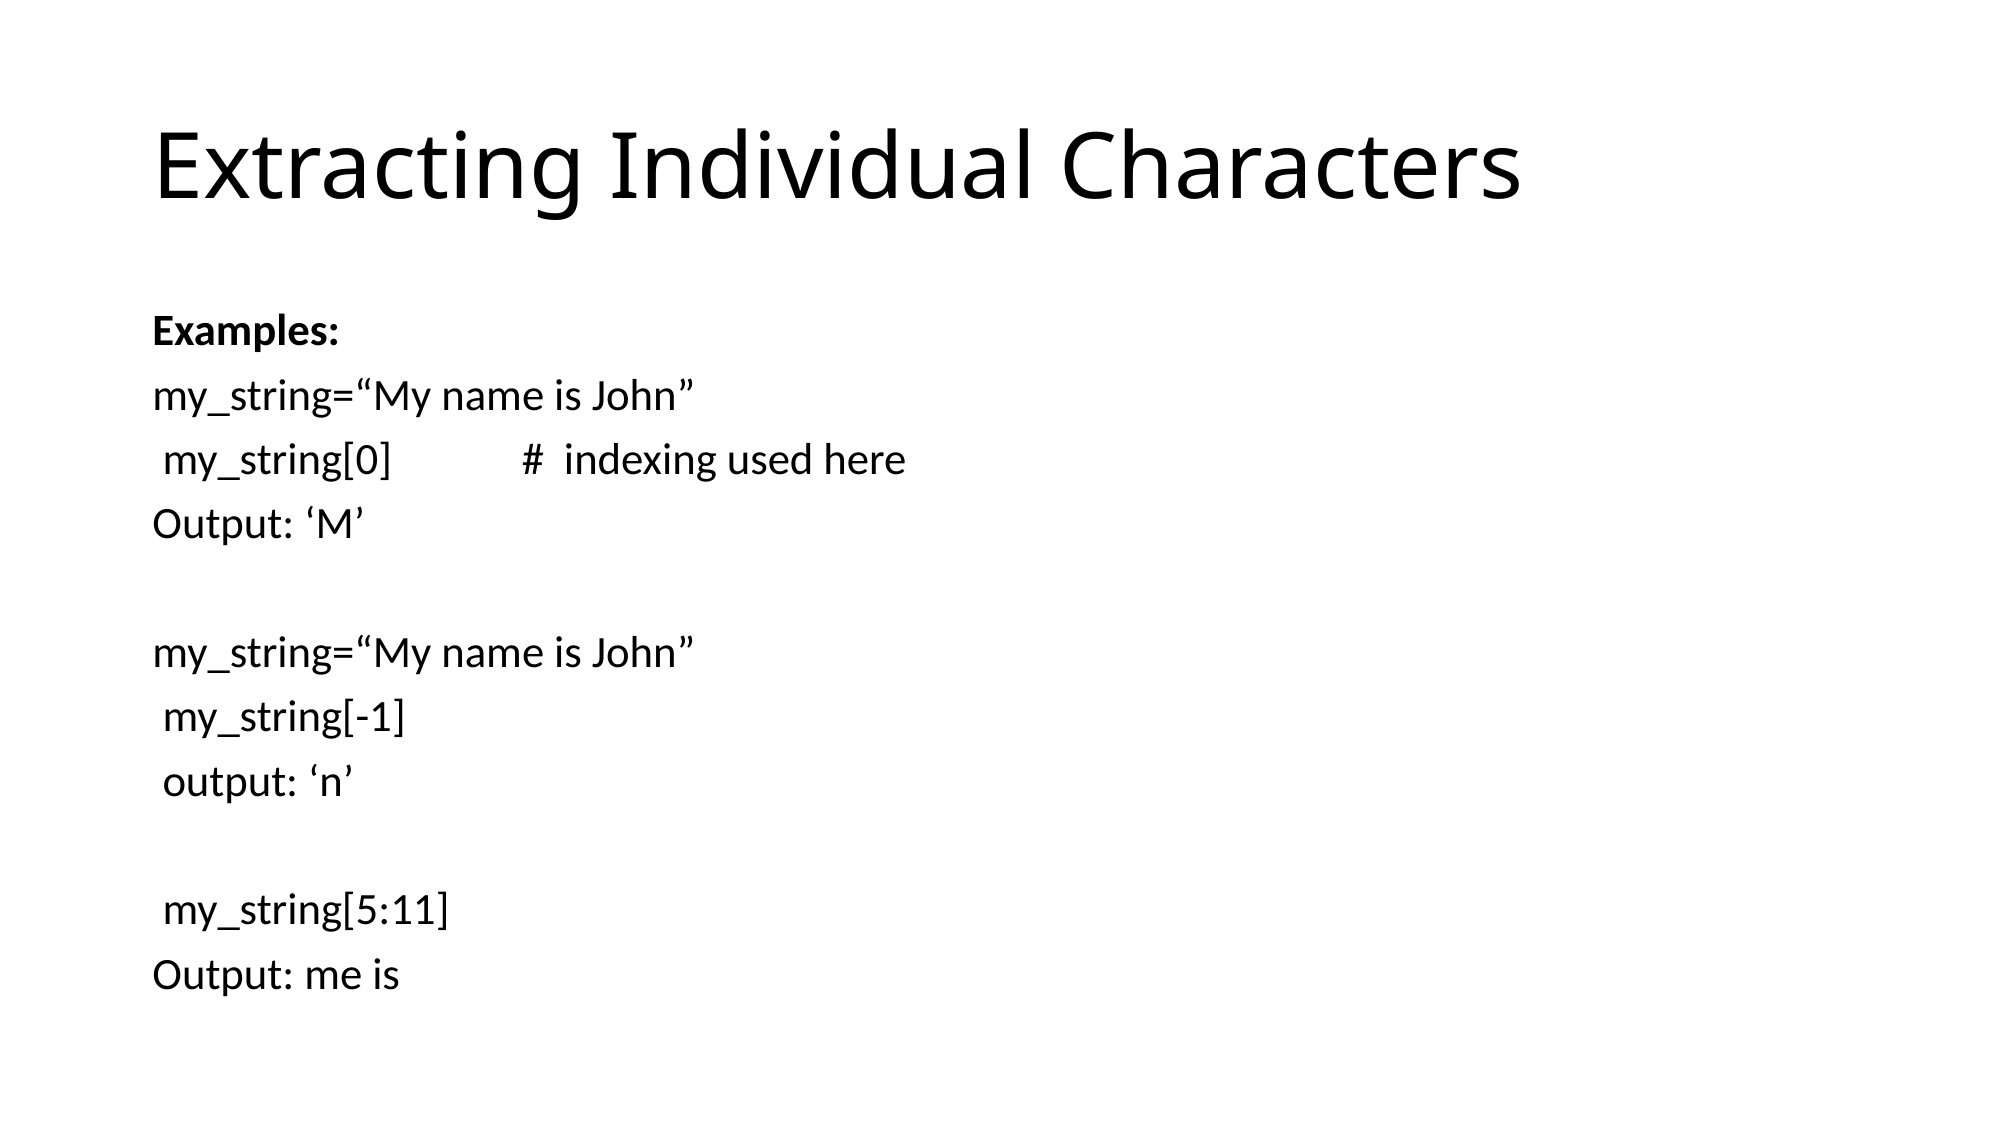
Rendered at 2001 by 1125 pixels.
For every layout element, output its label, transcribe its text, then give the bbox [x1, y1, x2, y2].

list Examples: my_string=“My name is John” my_string[0] # indexing used here Output: ‘M’ my_string=“My name is John” my_string[-1] output: ‘n’ my_string[5:11] Output: me is [137, 299, 1863, 1014]
title Extracting Individual Characters [137, 59, 1863, 278]
